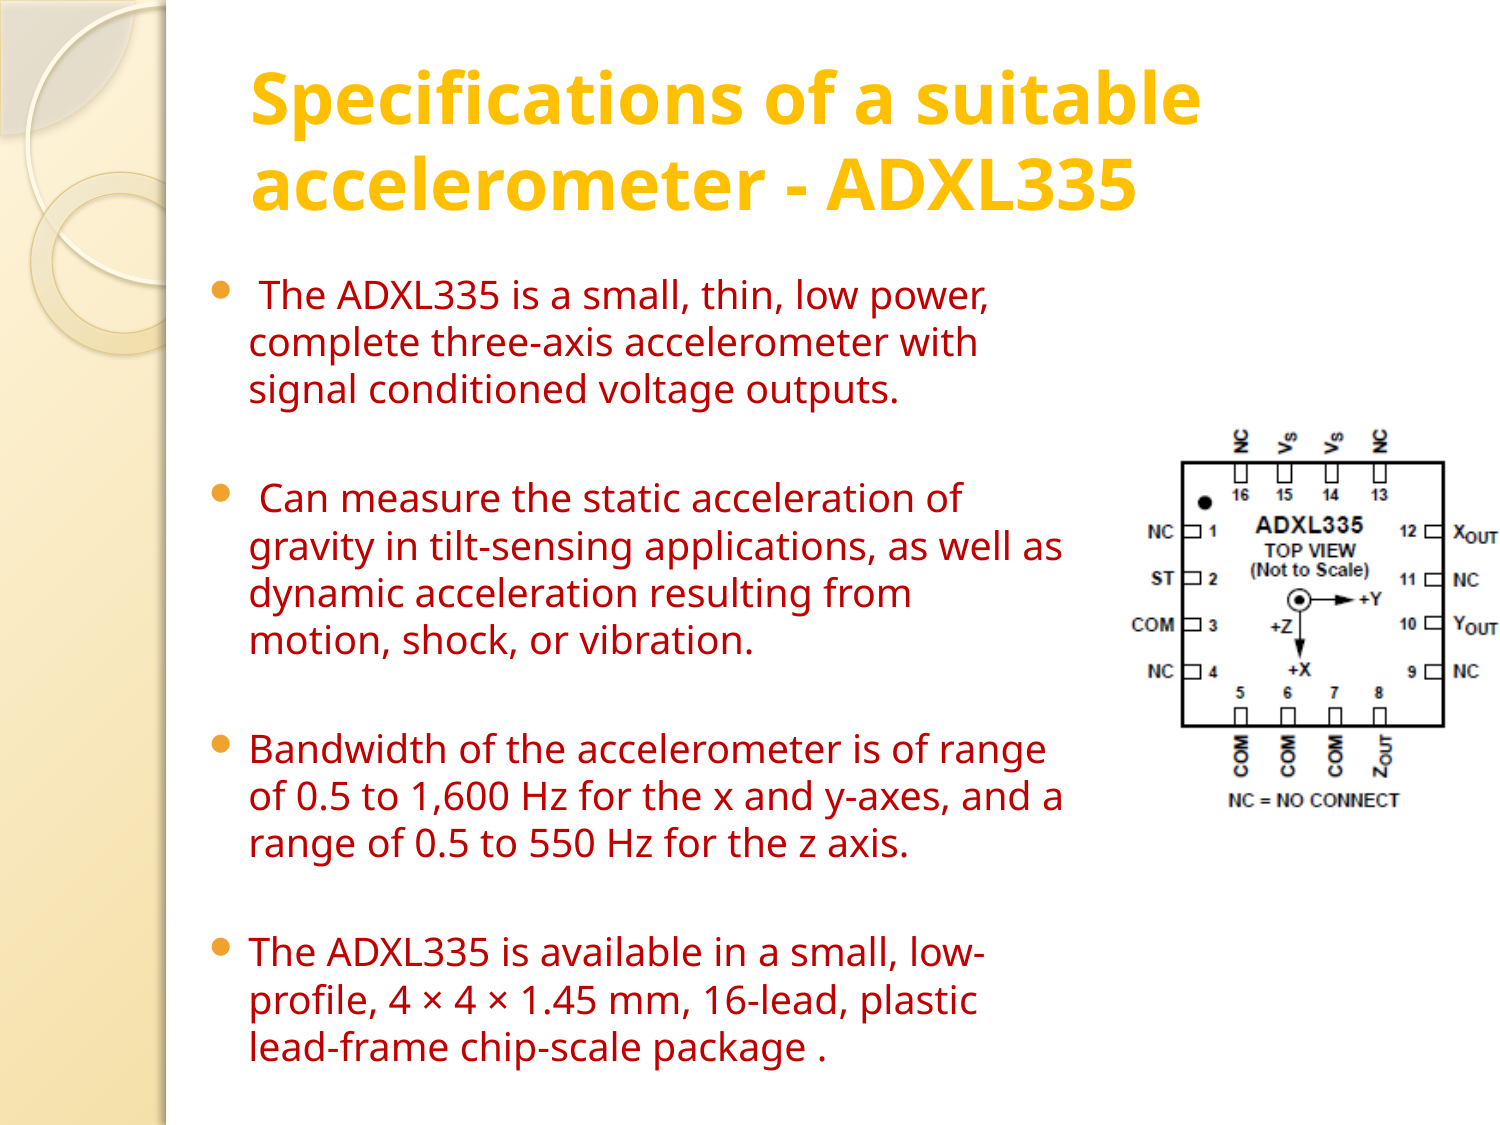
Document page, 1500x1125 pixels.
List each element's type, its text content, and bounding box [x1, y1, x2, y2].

title Specifications of a suitable accelerometer - ADXL335 [235, 45, 1466, 233]
list The ADXL335 is a small, thin, low power, complete three-axis accelerometer with signal conditioned voltage outputs. Can measure the static acceleration of gravity in tilt-sensing applications, as well as dynamic acceleration resulting from motion, shock, or vibration. Bandwidth of the accelerometer is of range of 0.5 to 1,600 Hz for the x and y-axes, and a range of 0.5 to 550 Hz for the z axis. The ADXL335 is available in a small, low-profile, 4 × 4 × 1.45 mm, 16-lead, plastic lead-frame chip-scale package . [183, 262, 1081, 1083]
picture [1127, 420, 1500, 814]
